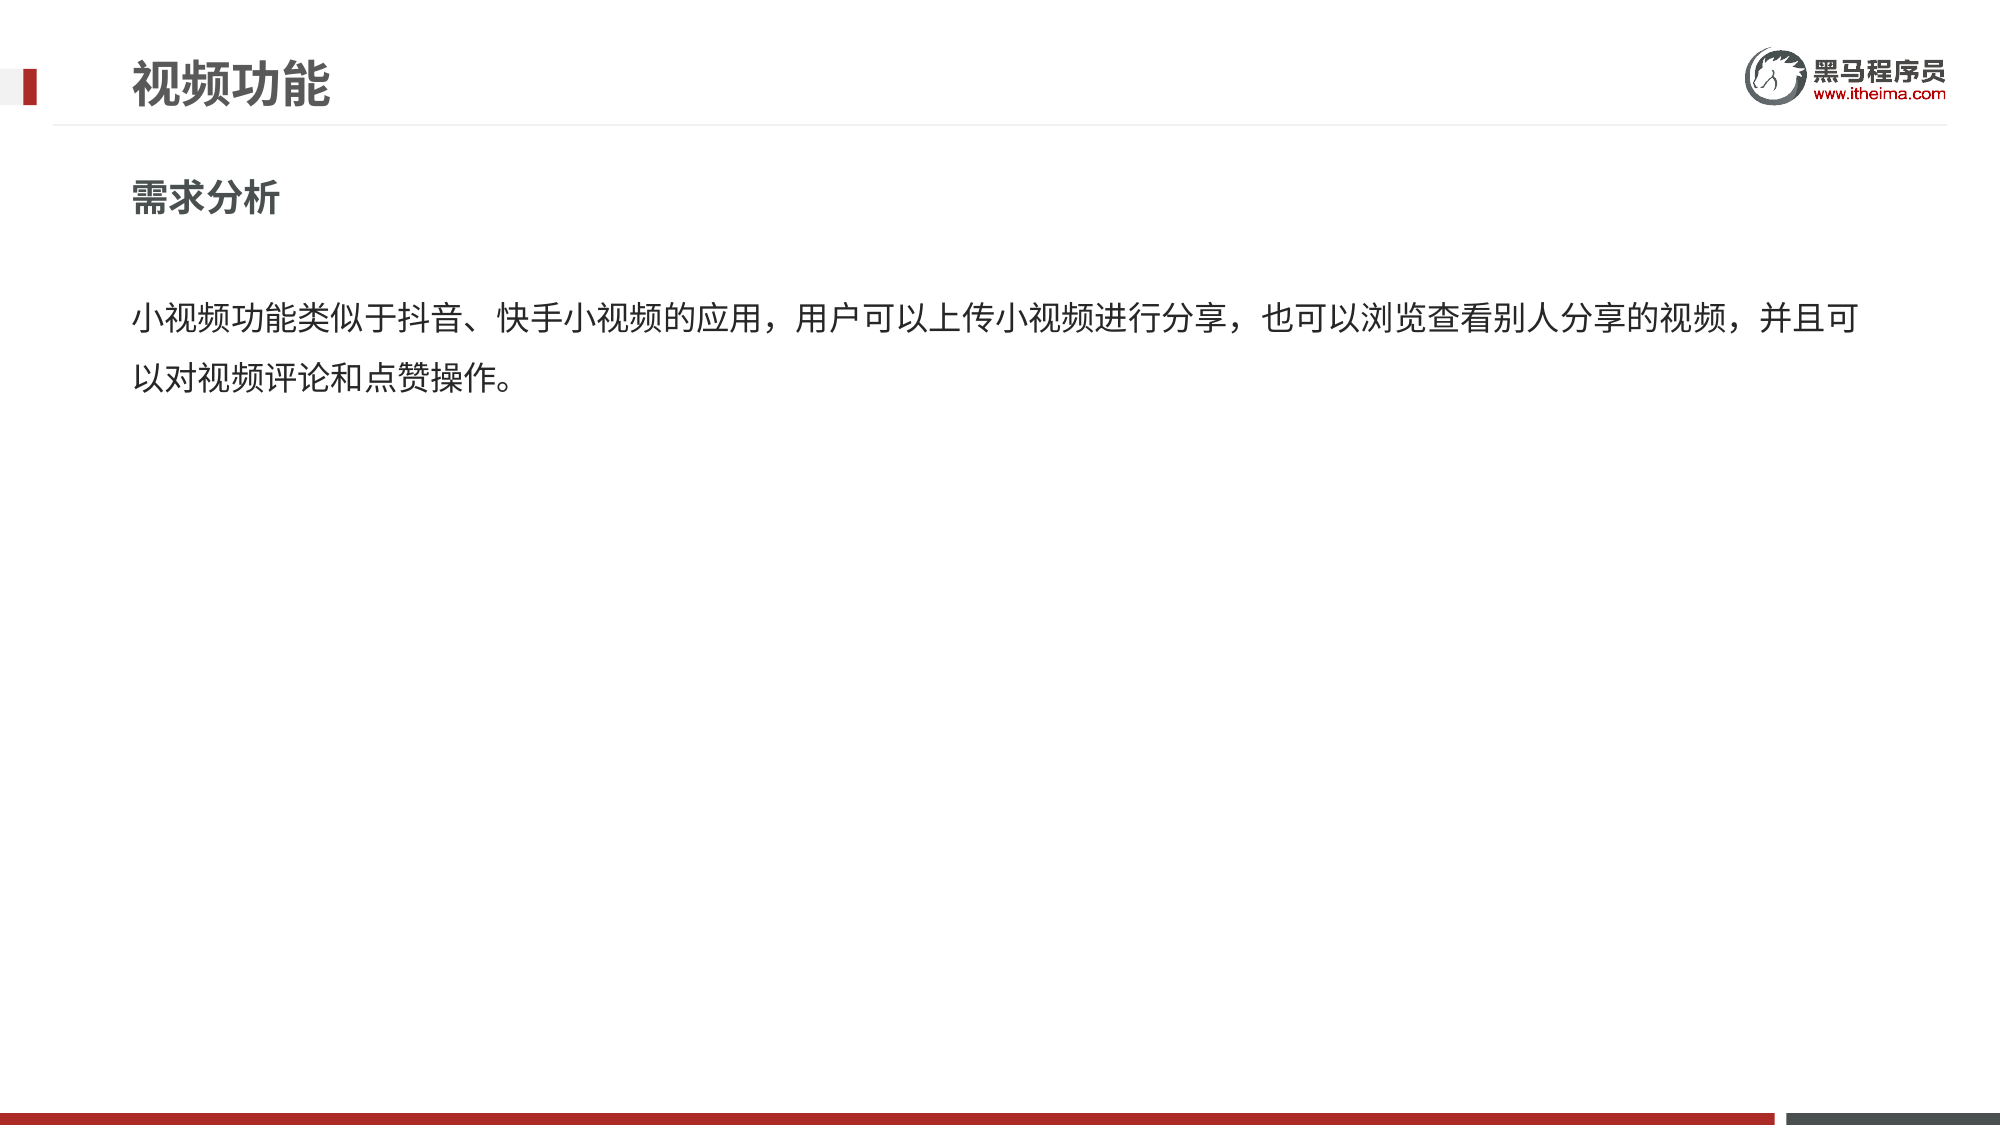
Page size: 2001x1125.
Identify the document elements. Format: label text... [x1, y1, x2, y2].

list 小视频功能类似于抖音、快手小视频的应用，用户可以上传小视频进行分享，也可以浏览查看别人分享的视频，并且可以对视频评论和点赞操作。 [116, 270, 1880, 963]
title 视频功能 [116, 40, 1556, 125]
list 需求分析 [116, 154, 1880, 239]
picture [1744, 46, 1946, 106]
